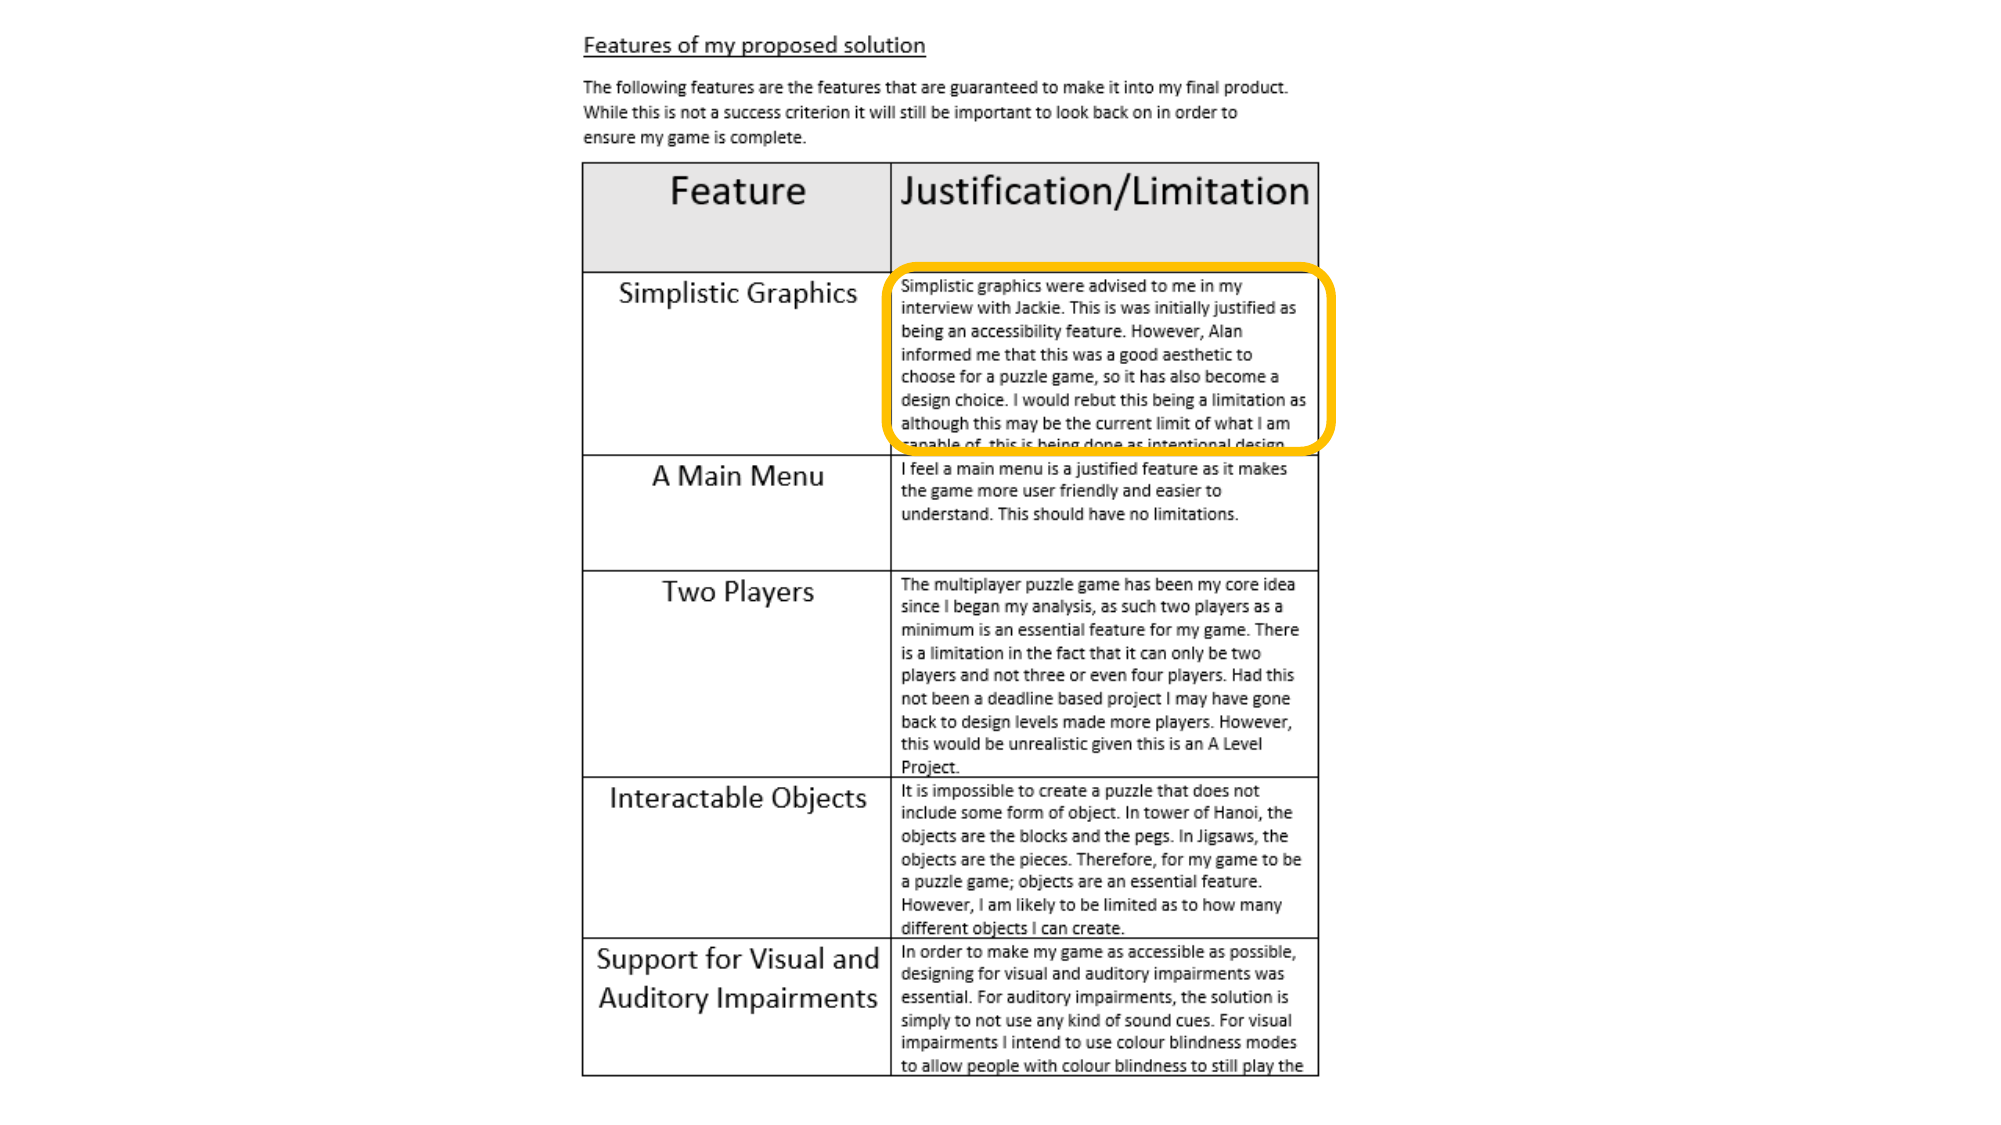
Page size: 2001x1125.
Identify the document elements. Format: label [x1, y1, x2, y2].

picture [568, 17, 1332, 1108]
